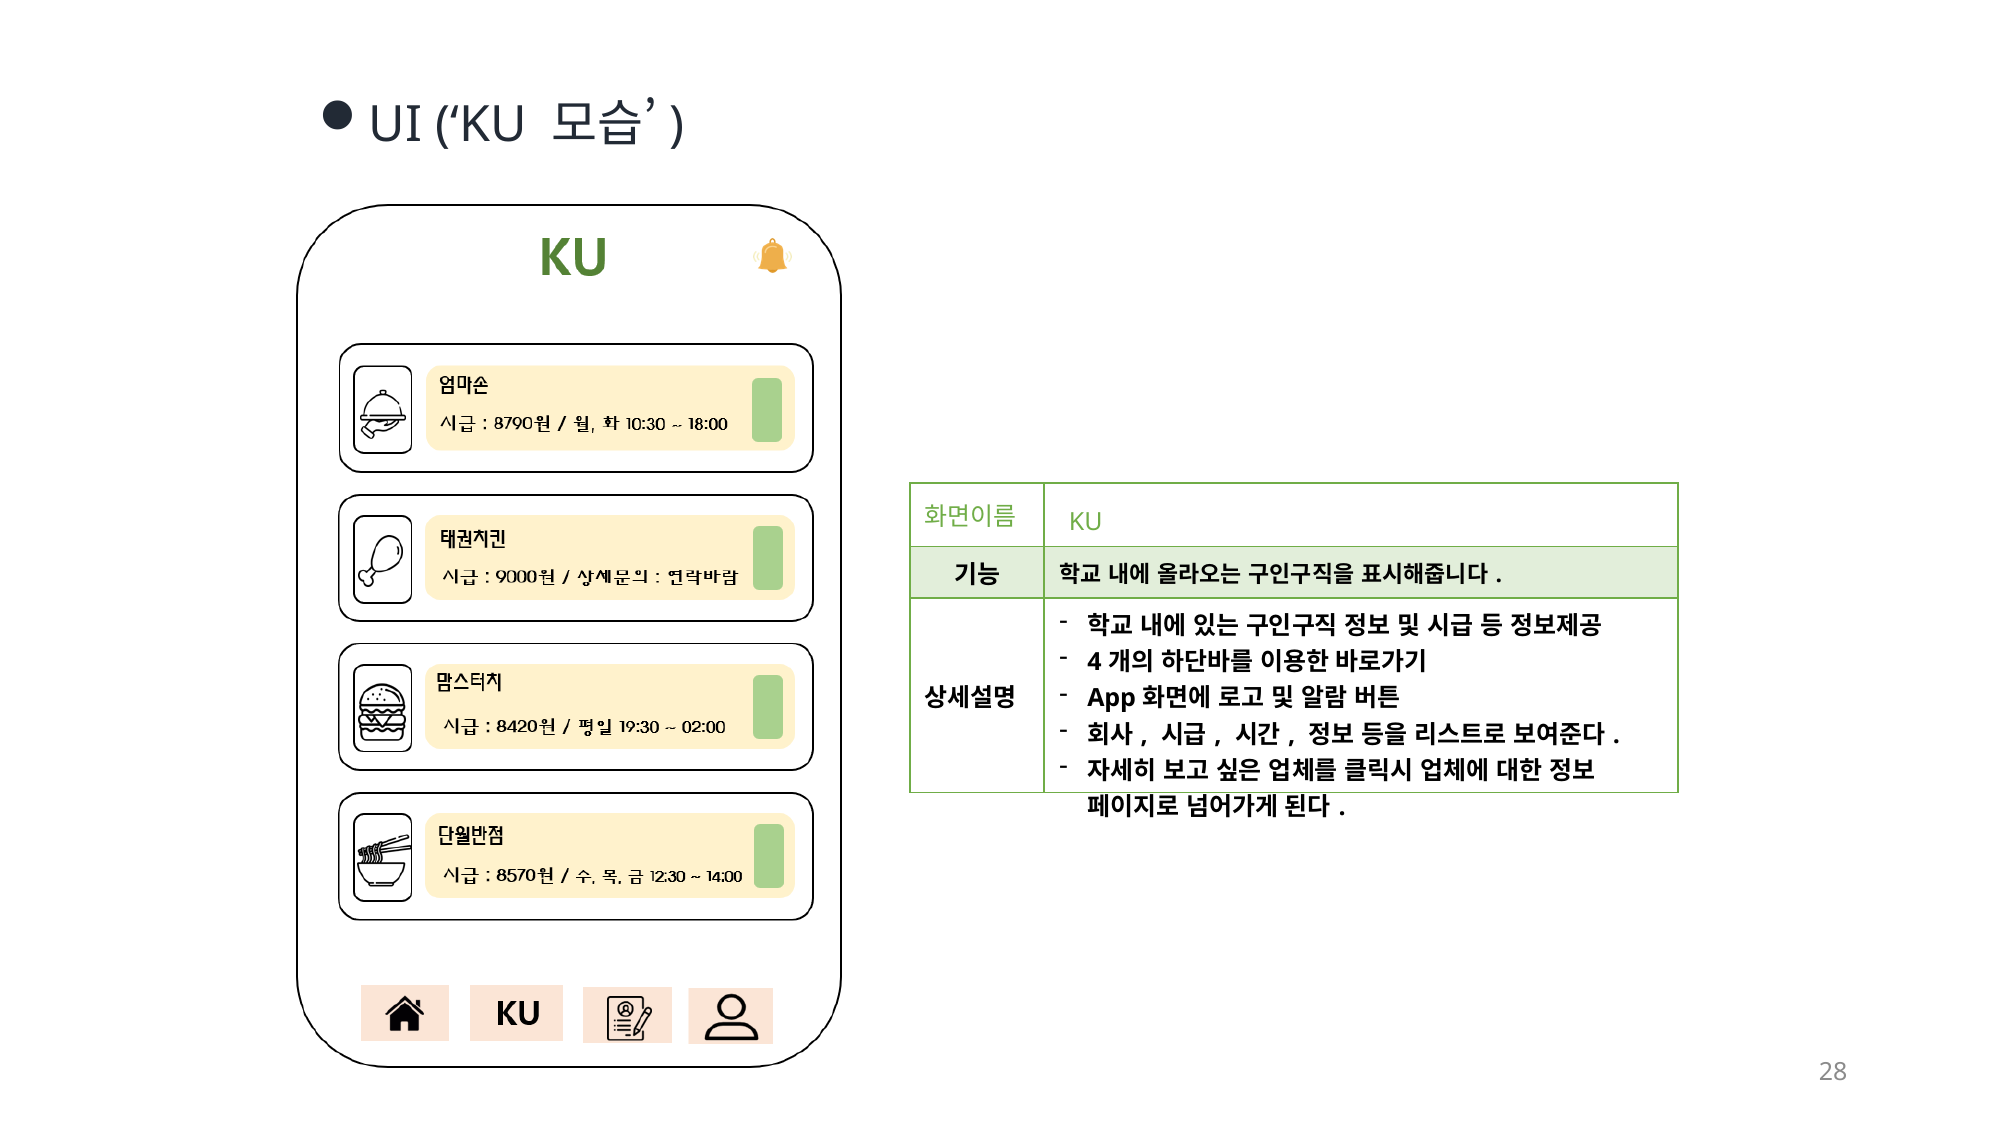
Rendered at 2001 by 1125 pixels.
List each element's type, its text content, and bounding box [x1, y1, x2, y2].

table_header KU [1045, 484, 1677, 546]
table_cell 기능 [911, 547, 1043, 597]
table_cell 상세설명 [911, 599, 1043, 792]
table_header 화면이름 [911, 484, 1043, 546]
table_cell 학교 내에 있는 구인구직 정보 및 시급 등 정보제공 4개의 하단바를 이용한 바로가기 App화면에 로고 및 알람 버튼 회사, 시급, 시간, 정보 등을 리스트로 보여준다. 자세히 보고 싶은 업체를 클릭시 업체에 대한 정보 페이지로 넘어가게 된다. [1045, 599, 1677, 792]
slide_number 28 [1412, 1042, 1863, 1103]
picture [267, 197, 857, 1077]
text_box UI (‘KU 모습’) [304, 84, 942, 159]
table_cell 학교 내에 올라오는 구인구직을 표시해줍니다. [1045, 547, 1677, 597]
